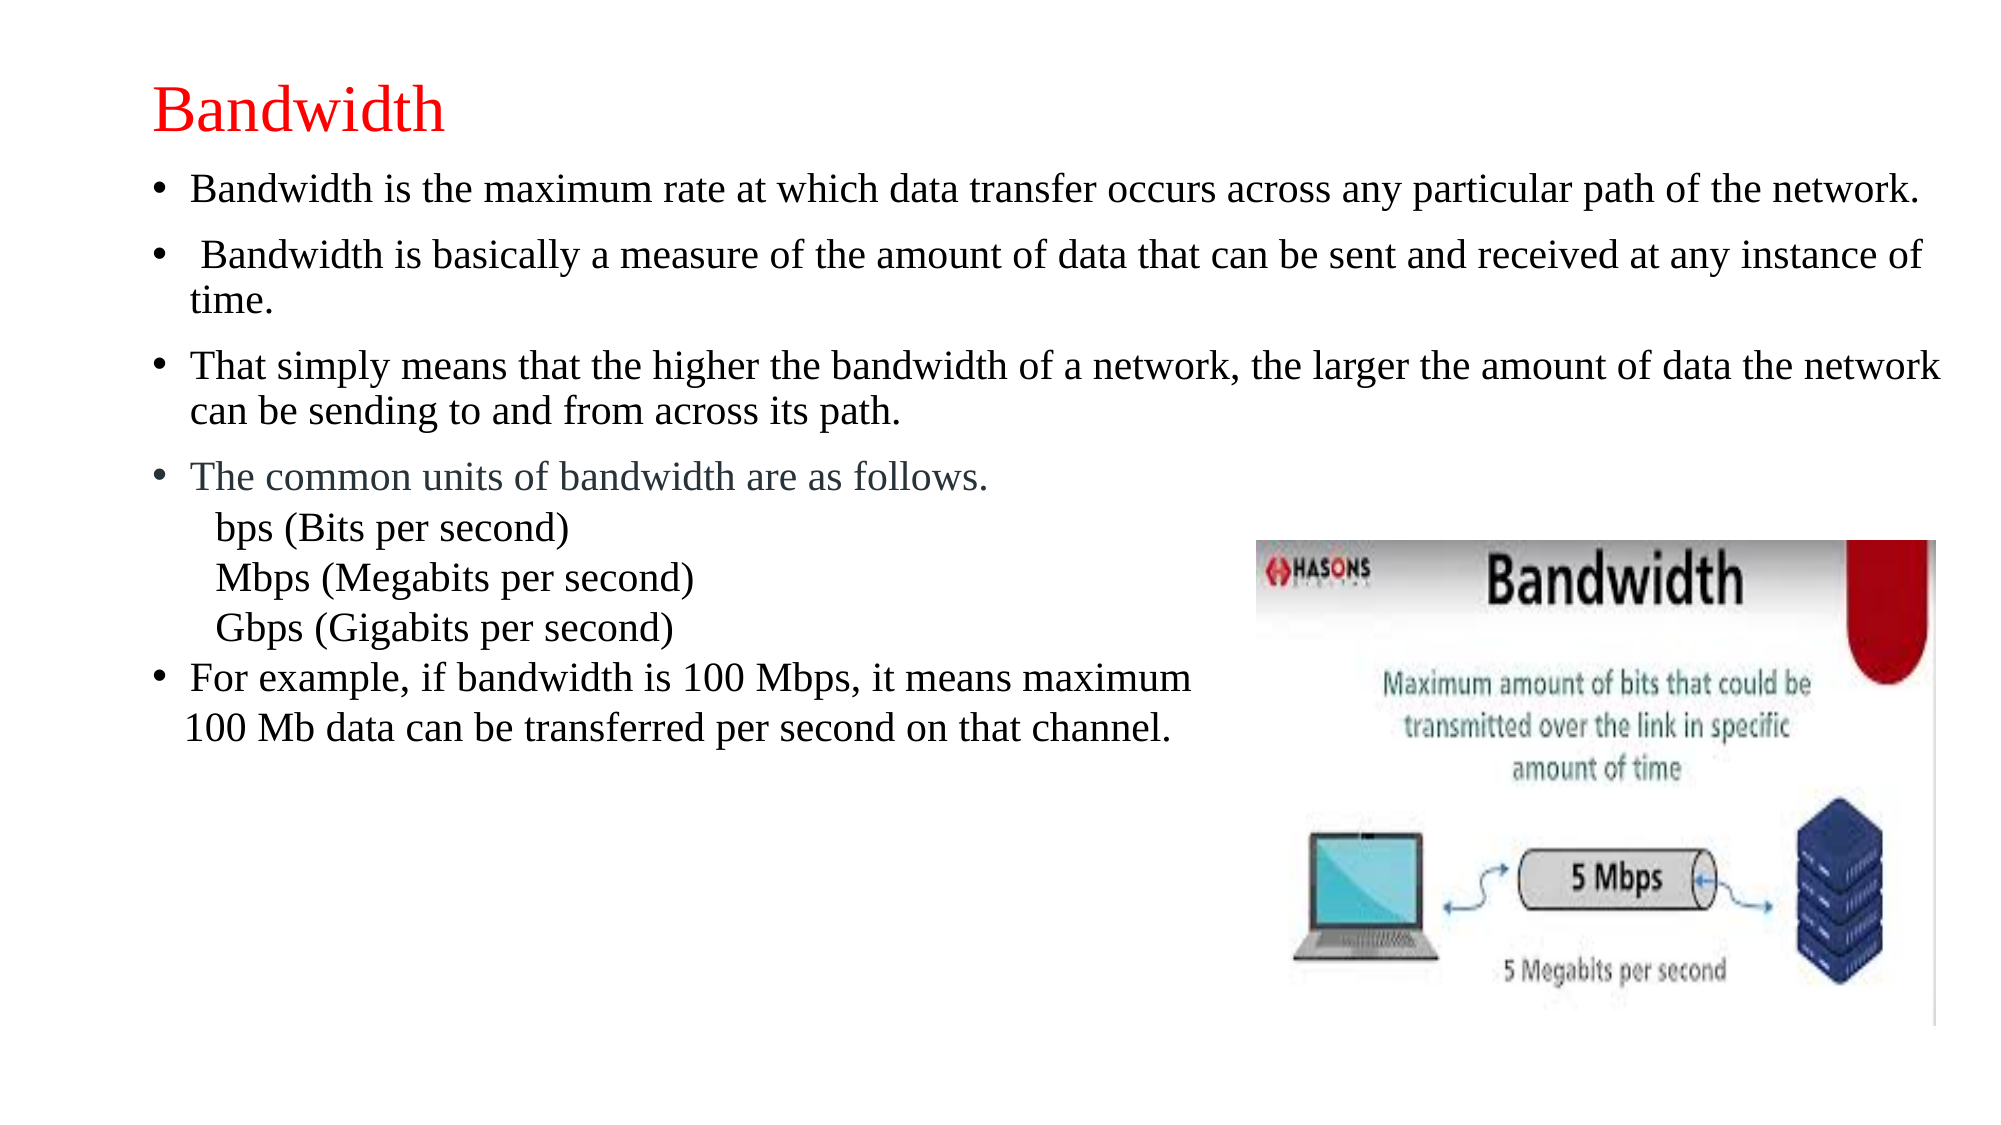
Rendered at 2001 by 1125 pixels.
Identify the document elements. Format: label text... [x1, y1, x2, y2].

picture [1256, 540, 1936, 1026]
list Bandwidth is the maximum rate at which data transfer occurs across any particular path of the network. Bandwidth is basically a measure of the amount of data that can be sent and received at any instance of time. That simply means that the higher the bandwidth of a network, the larger the amount of data the network can be sending to and from across its path. The common units of bandwidth are as follows. bps (Bits per second) Mbps (Megabits per second) Gbps (Gigabits per second) For example, if bandwidth is 100 Mbps, it means maximum 100 Mb data can be transferred per second on that channel. [137, 159, 1963, 1086]
title Bandwidth [137, 59, 1863, 159]
